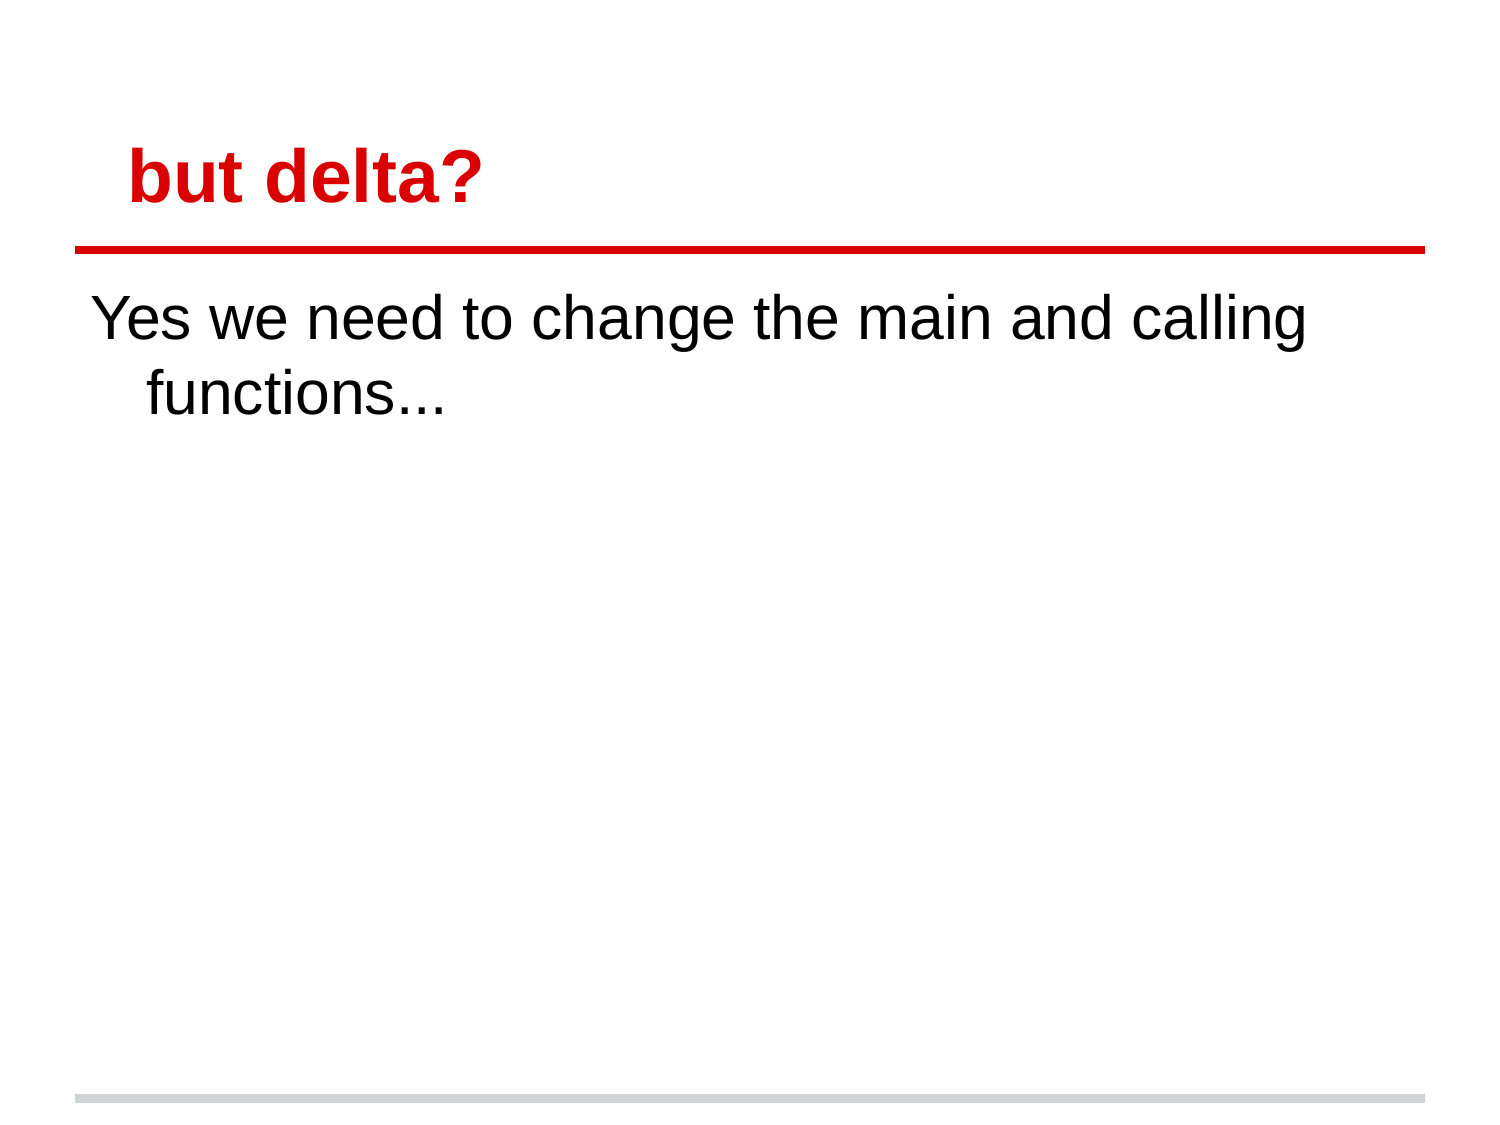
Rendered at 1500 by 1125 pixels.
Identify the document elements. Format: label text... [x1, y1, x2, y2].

title but delta? [75, 14, 1425, 233]
list Yes we need to change the main and calling functions... [75, 262, 1425, 931]
